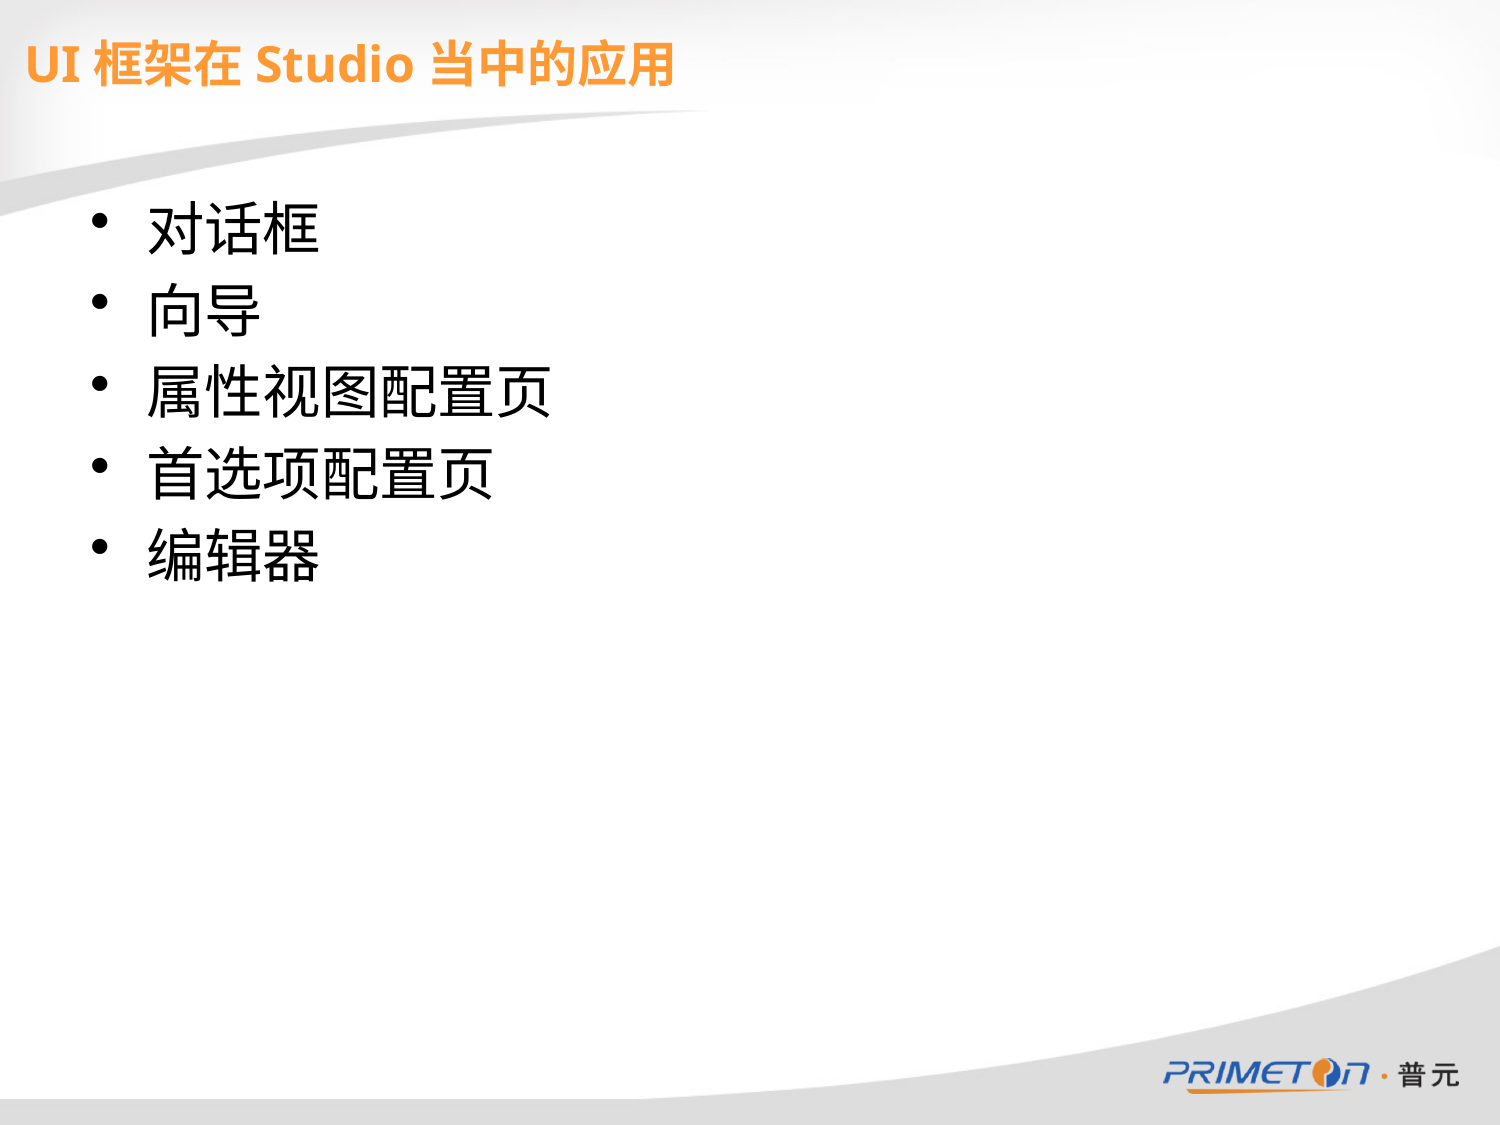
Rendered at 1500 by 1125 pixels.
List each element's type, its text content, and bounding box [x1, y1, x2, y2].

text_box UI框架在Studio当中的应用 [9, 24, 1463, 100]
list 对话框 向导 属性视图配置页 首选项配置页 编辑器 [74, 184, 1426, 1010]
picture [0, 0, 1500, 1125]
